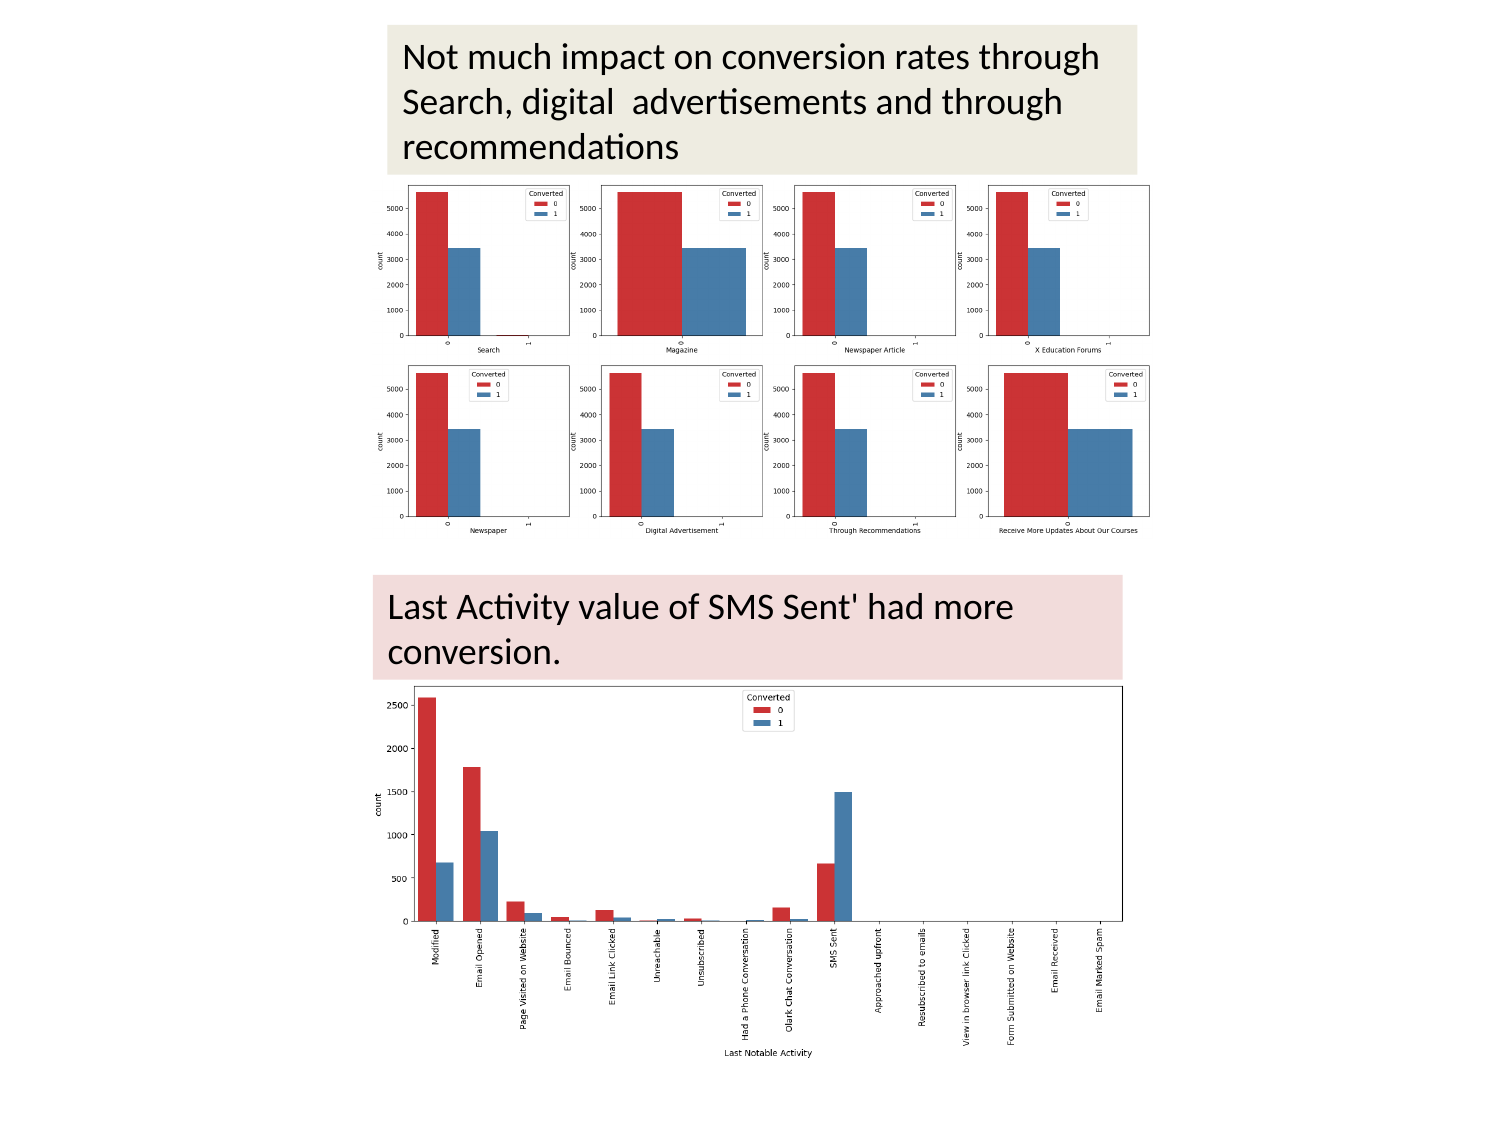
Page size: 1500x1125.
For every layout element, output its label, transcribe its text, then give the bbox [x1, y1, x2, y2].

text_box Last Activity value of SMS Sent' had more conversion. [372, 574, 1123, 679]
picture [372, 180, 1153, 540]
picture [368, 680, 1128, 1063]
text_box Not much impact on conversion rates through Search, digital advertisements and through recommendations [387, 24, 1138, 175]
